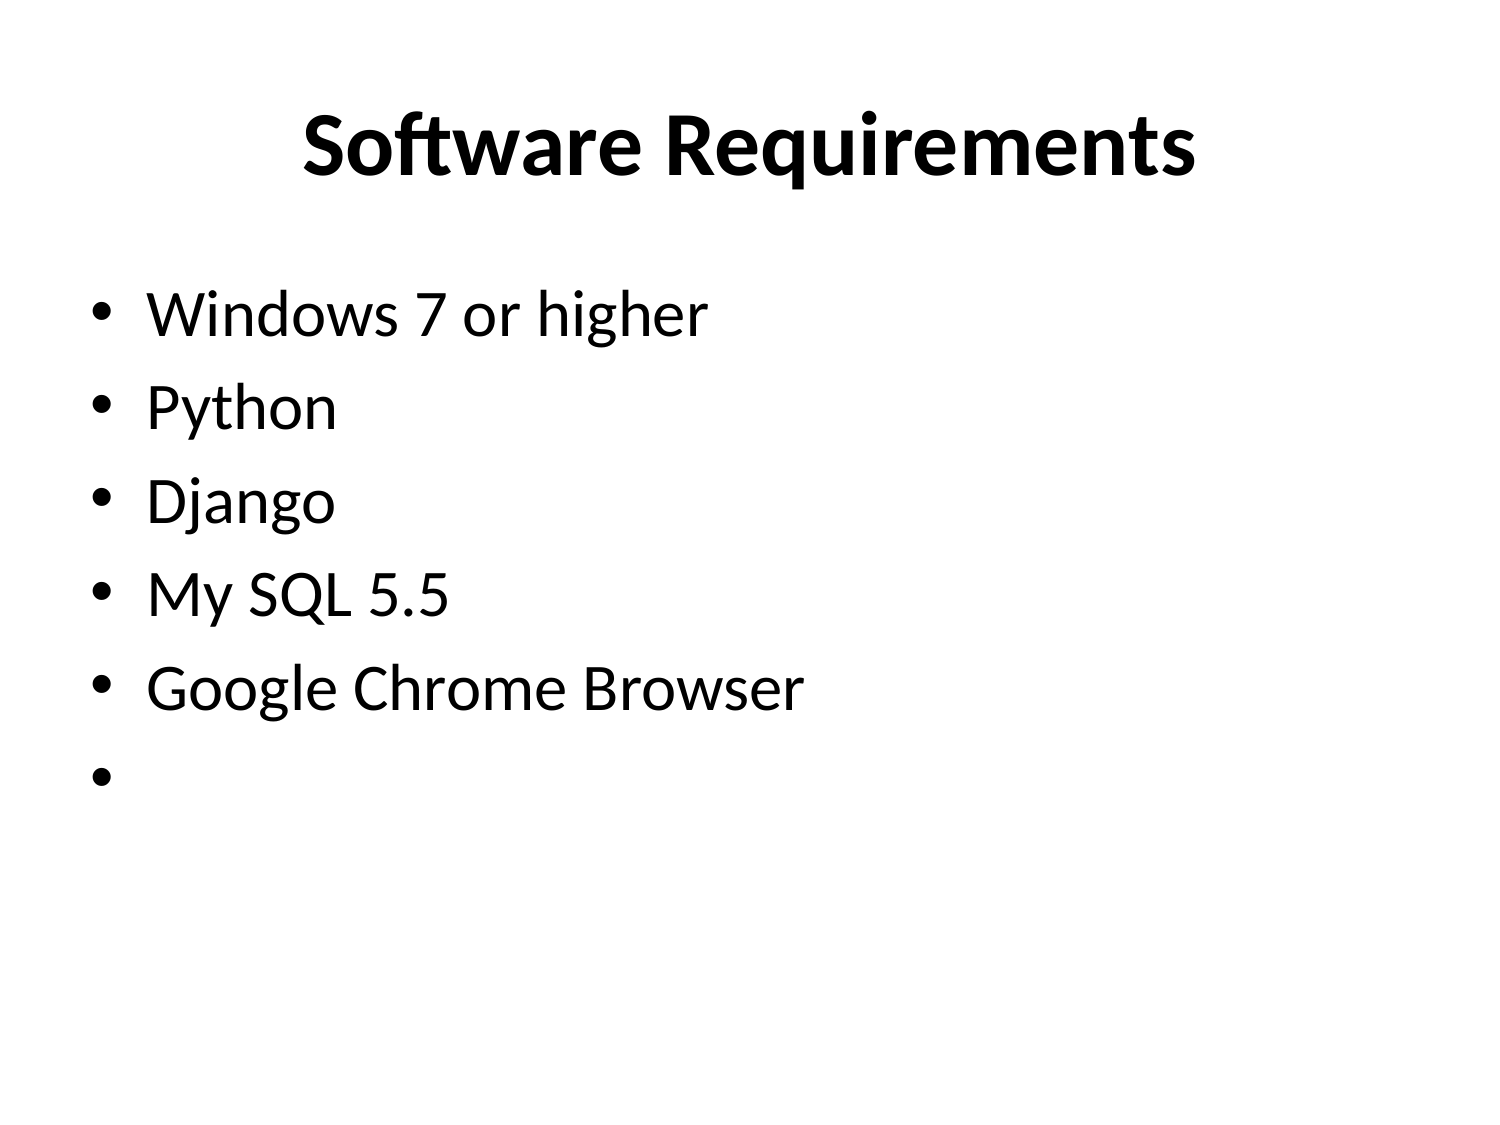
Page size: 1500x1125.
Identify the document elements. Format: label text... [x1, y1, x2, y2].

list Windows 7 or higher Python Django My SQL 5.5 Google Chrome Browser [75, 262, 1425, 1005]
title Software Requirements [75, 45, 1425, 233]
